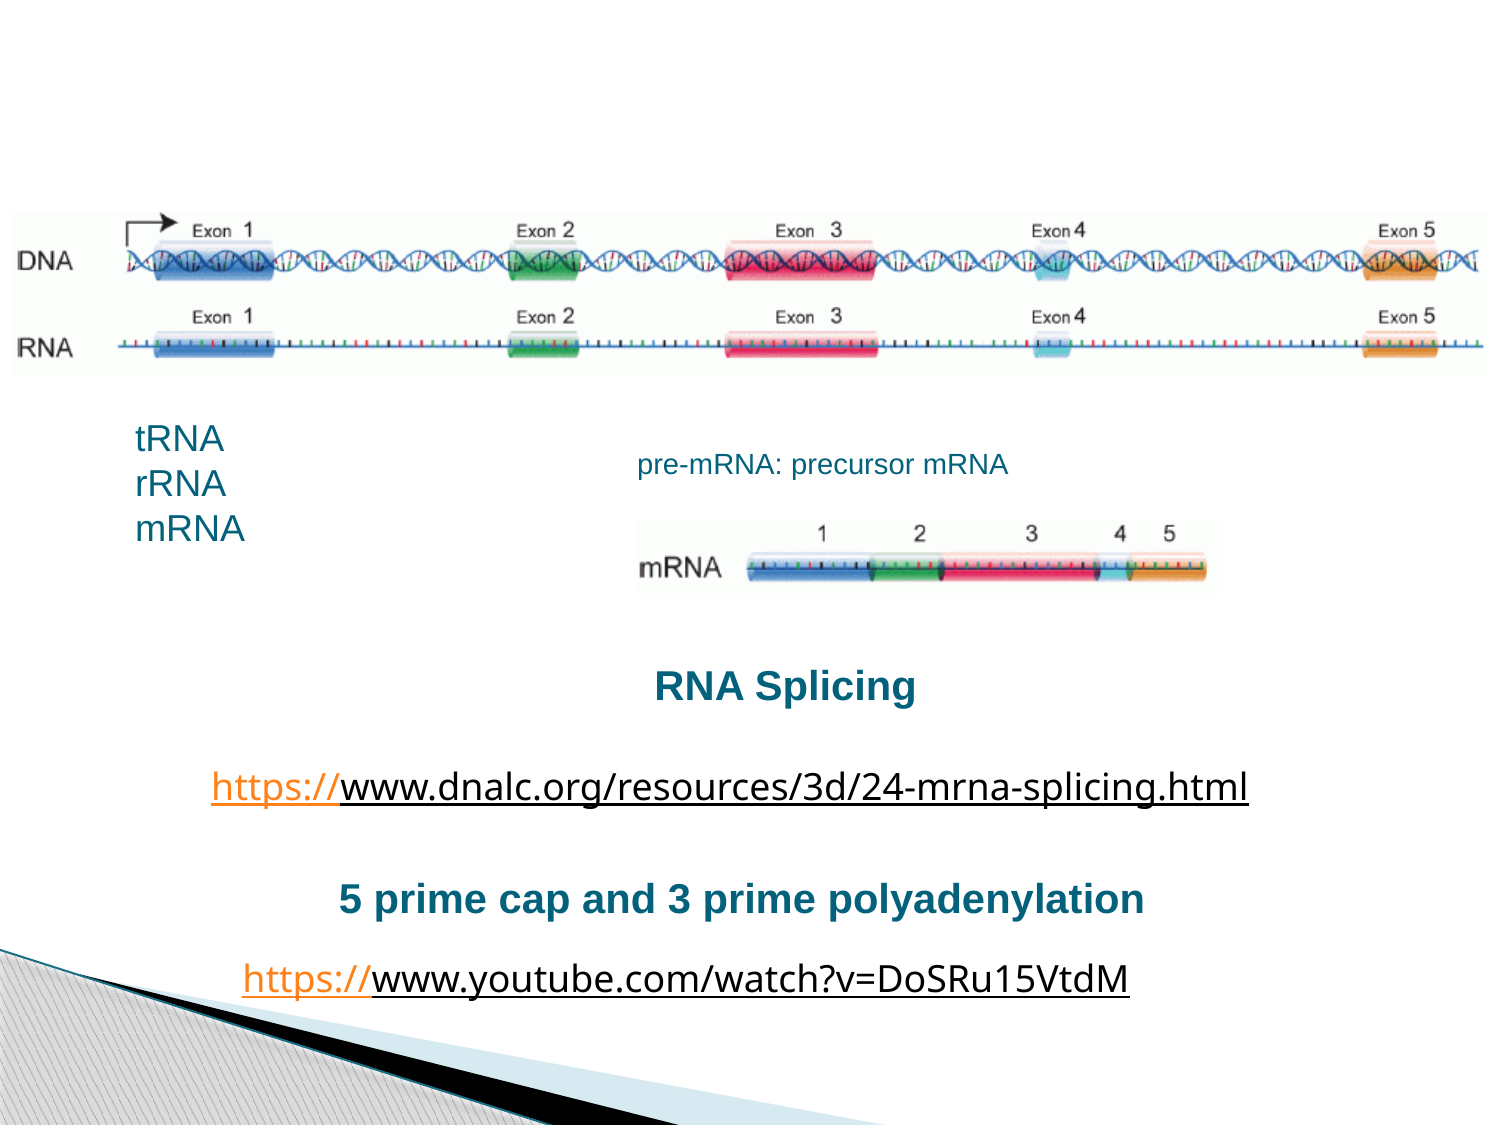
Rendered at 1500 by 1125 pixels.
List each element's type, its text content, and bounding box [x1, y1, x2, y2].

text_box RNA Splicing [479, 644, 1092, 716]
text_box https://www.youtube.com/watch?v=DoSRu15VtdM [227, 947, 1316, 1014]
text_box tRNA rRNA mRNA [87, 412, 293, 557]
text_box 5 prime cap and 3 prime polyadenylation [267, 858, 1218, 930]
picture [12, 212, 1488, 376]
text_box https://www.dnalc.org/resources/3d/24-mrna-splicing.html [196, 755, 1347, 822]
picture [637, 519, 1218, 594]
text_box pre-mRNA: precursor mRNA [554, 422, 1092, 488]
